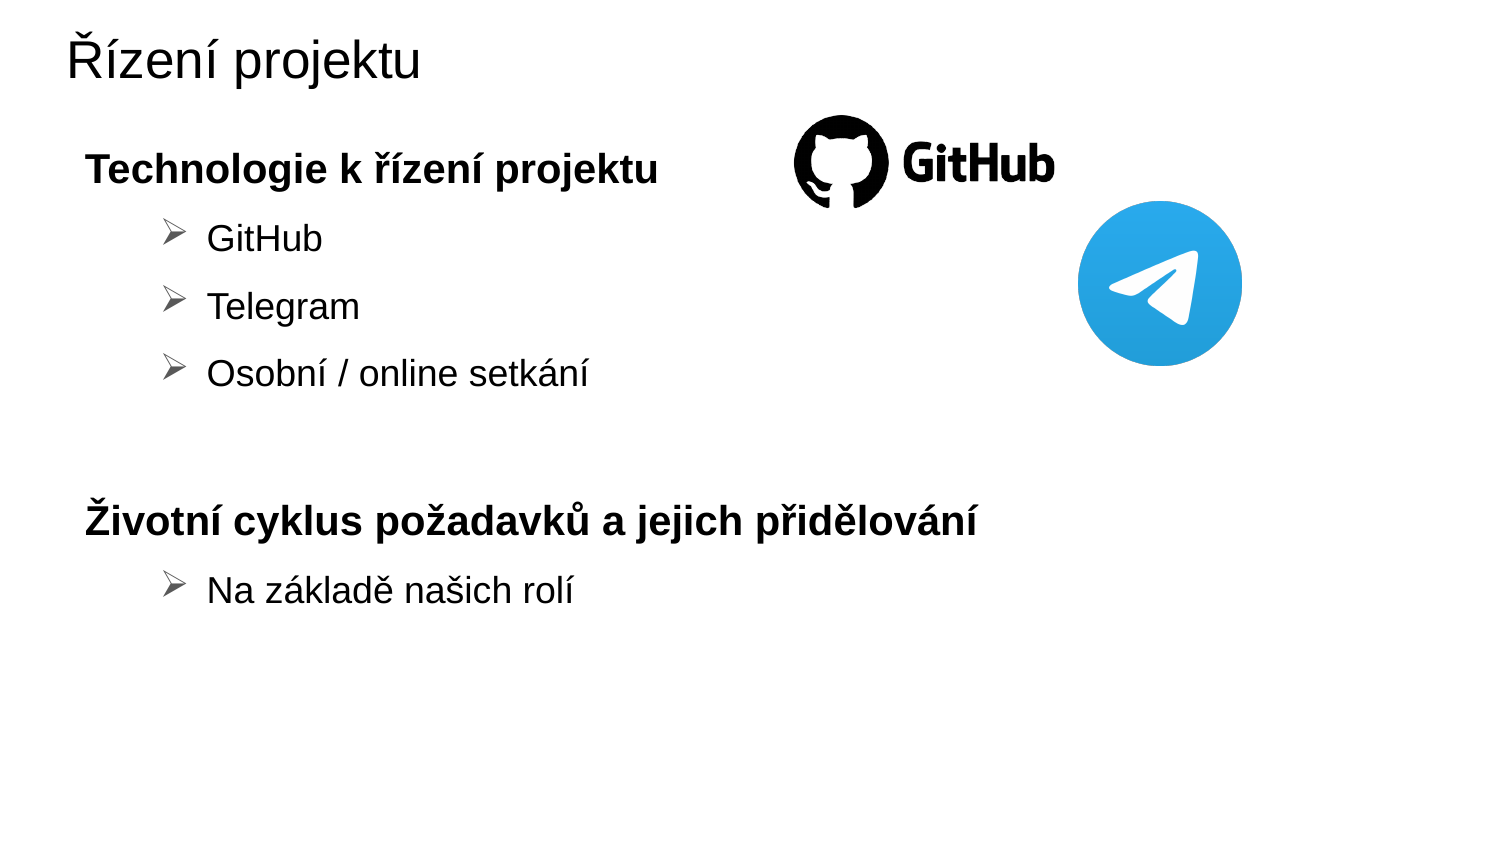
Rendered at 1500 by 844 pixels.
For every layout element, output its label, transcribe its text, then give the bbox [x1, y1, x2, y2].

title Řízení projektu [51, 10, 1449, 101]
list Technologie k řízení projektu GitHub Telegram Osobní / online setkání Životní cyklus požadavků a jejich přidělování Na základě našich rolí [51, 101, 1449, 844]
picture [769, 85, 1243, 366]
